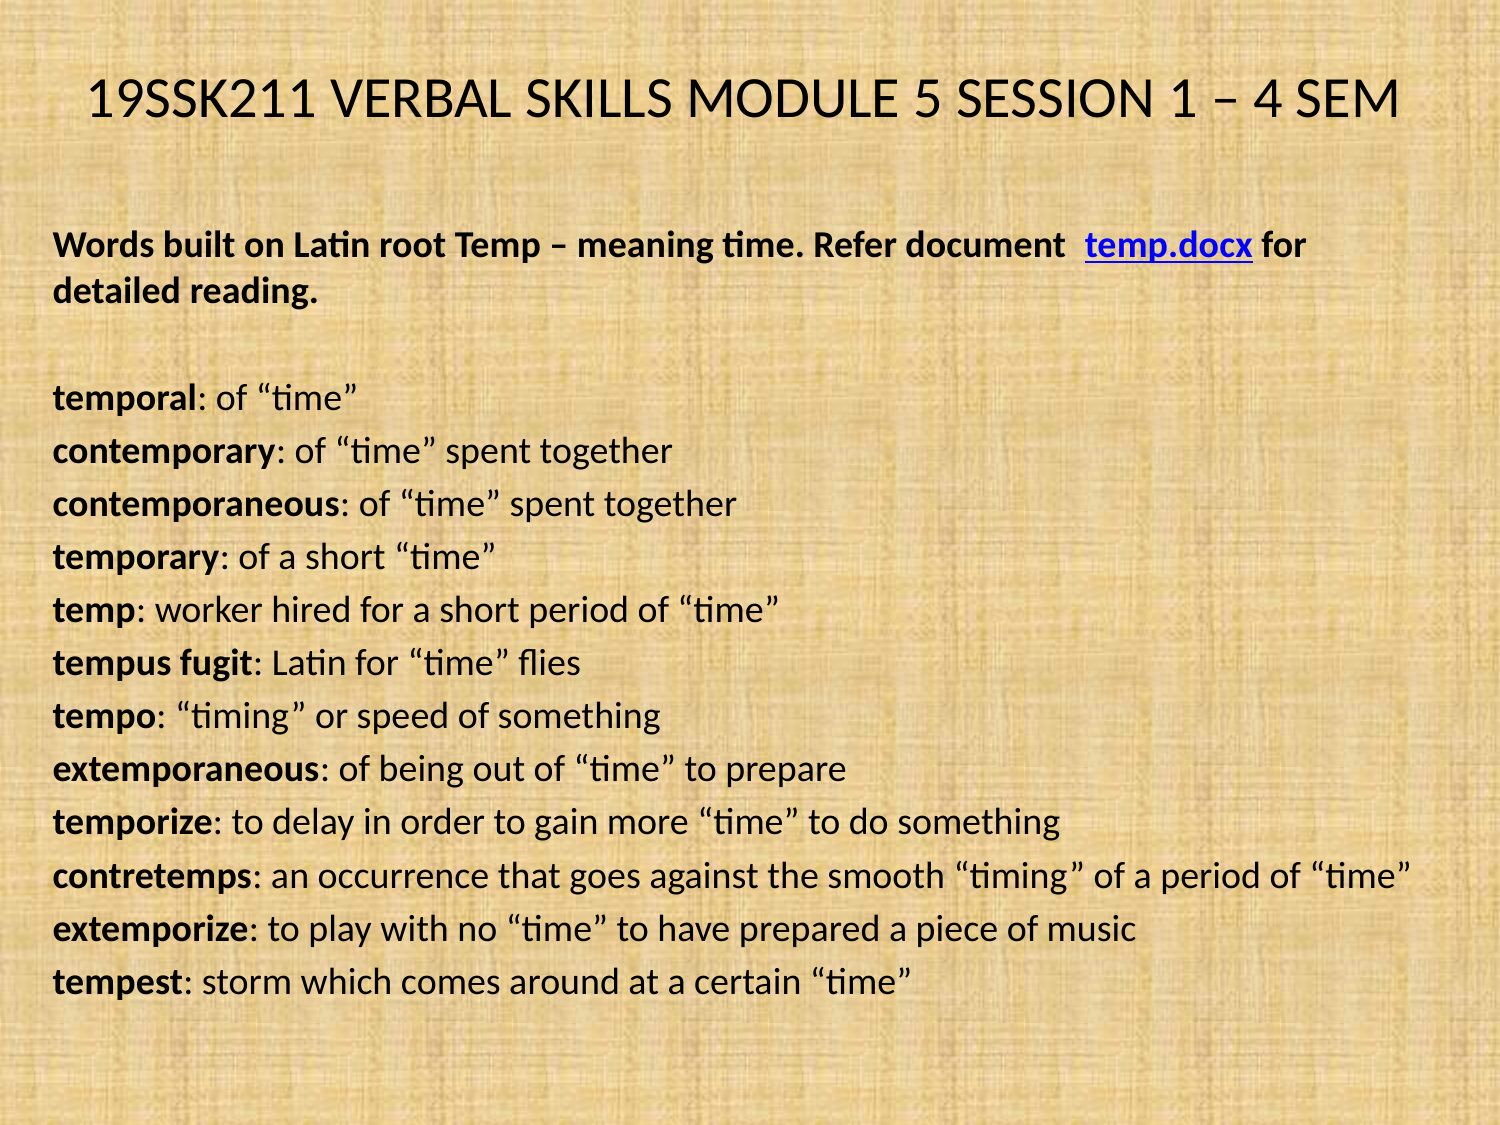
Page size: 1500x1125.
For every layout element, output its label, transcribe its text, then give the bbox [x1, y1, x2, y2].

title 19SSK211 VERBAL SKILLS MODULE 5 SESSION 1 – 4 SEM [37, 37, 1450, 150]
subtitle Words built on Latin root Temp – meaning time. Refer document temp.docx for detailed reading. temporal: of “time” contemporary: of “time” spent together contemporaneous: of “time” spent together temporary: of a short “time” temp: worker hired for a short period of “time” tempus fugit: Latin for “time” flies tempo: “timing” or speed of something extemporaneous: of being out of “time” to prepare temporize: to delay in order to gain more “time” to do something contretemps: an occurrence that goes against the smooth “timing” of a period of “time” extemporize: to play with no “time” to have prepared a piece of music tempest: storm which comes around at a certain “time” [37, 212, 1450, 1063]
picture [0, 0, 1500, 1125]
